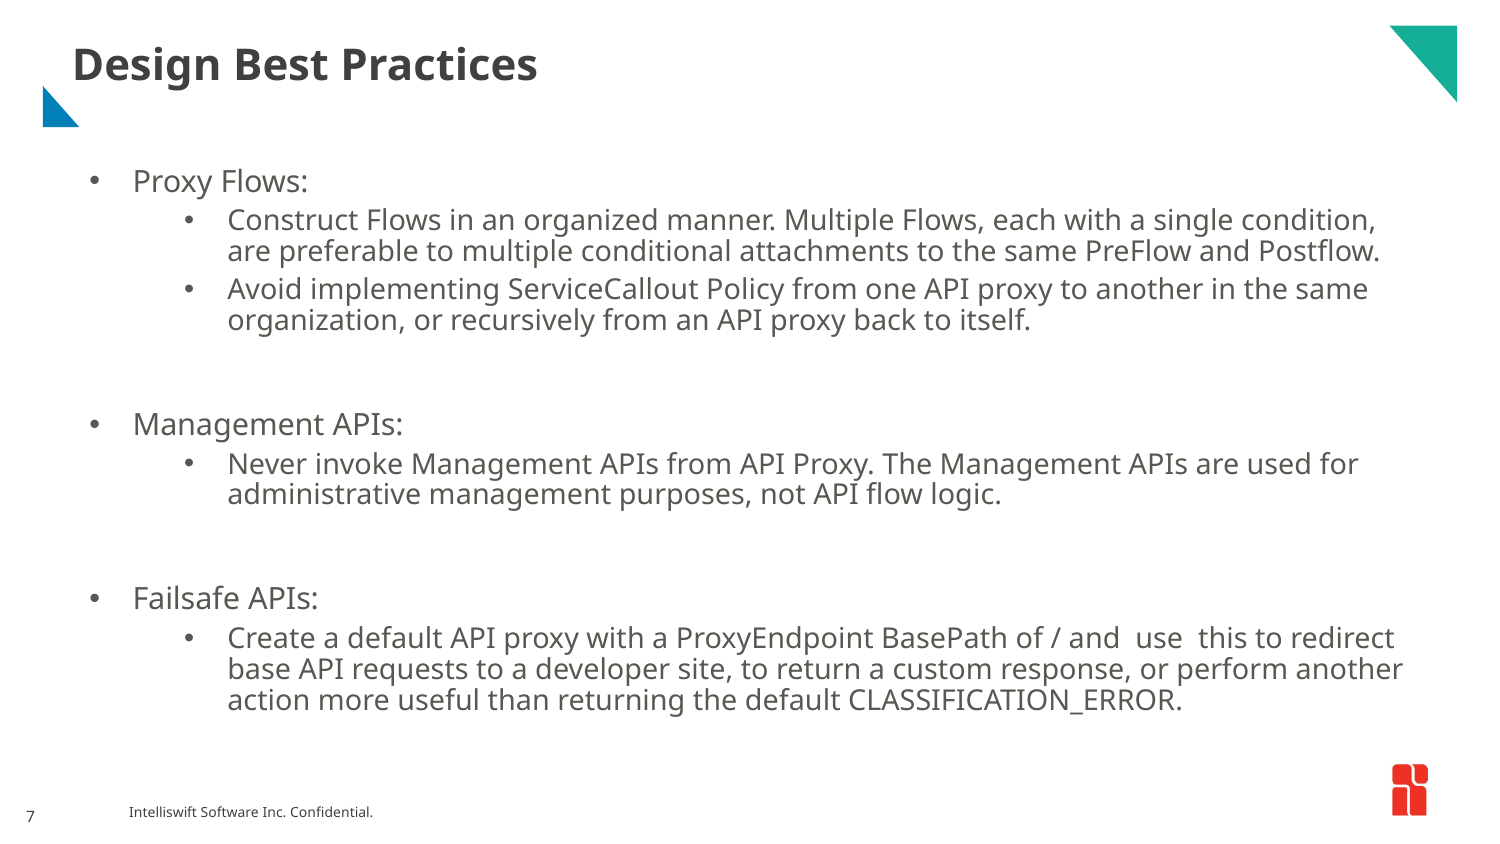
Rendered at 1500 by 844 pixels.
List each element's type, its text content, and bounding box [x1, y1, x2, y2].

title Design Best Practices [71, 42, 1423, 91]
list Proxy Flows: Construct Flows in an organized manner. Multiple Flows, each with a single condition, are preferable to multiple conditional attachments to the same PreFlow and Postflow. Avoid implementing ServiceCallout Policy from one API proxy to another in the same organization, or recursively from an API proxy back to itself. Management APIs: Never invoke Management APIs from API Proxy. The Management APIs are used for administrative management purposes, not API flow logic. Failsafe APIs: Create a default API proxy with a ProxyEndpoint BasePath of / and use this to redirect base API requests to a developer site, to return a custom response, or perform another action more useful than returning the default CLASSIFICATION_ERROR. [74, 158, 1426, 750]
picture [1384, 755, 1436, 822]
